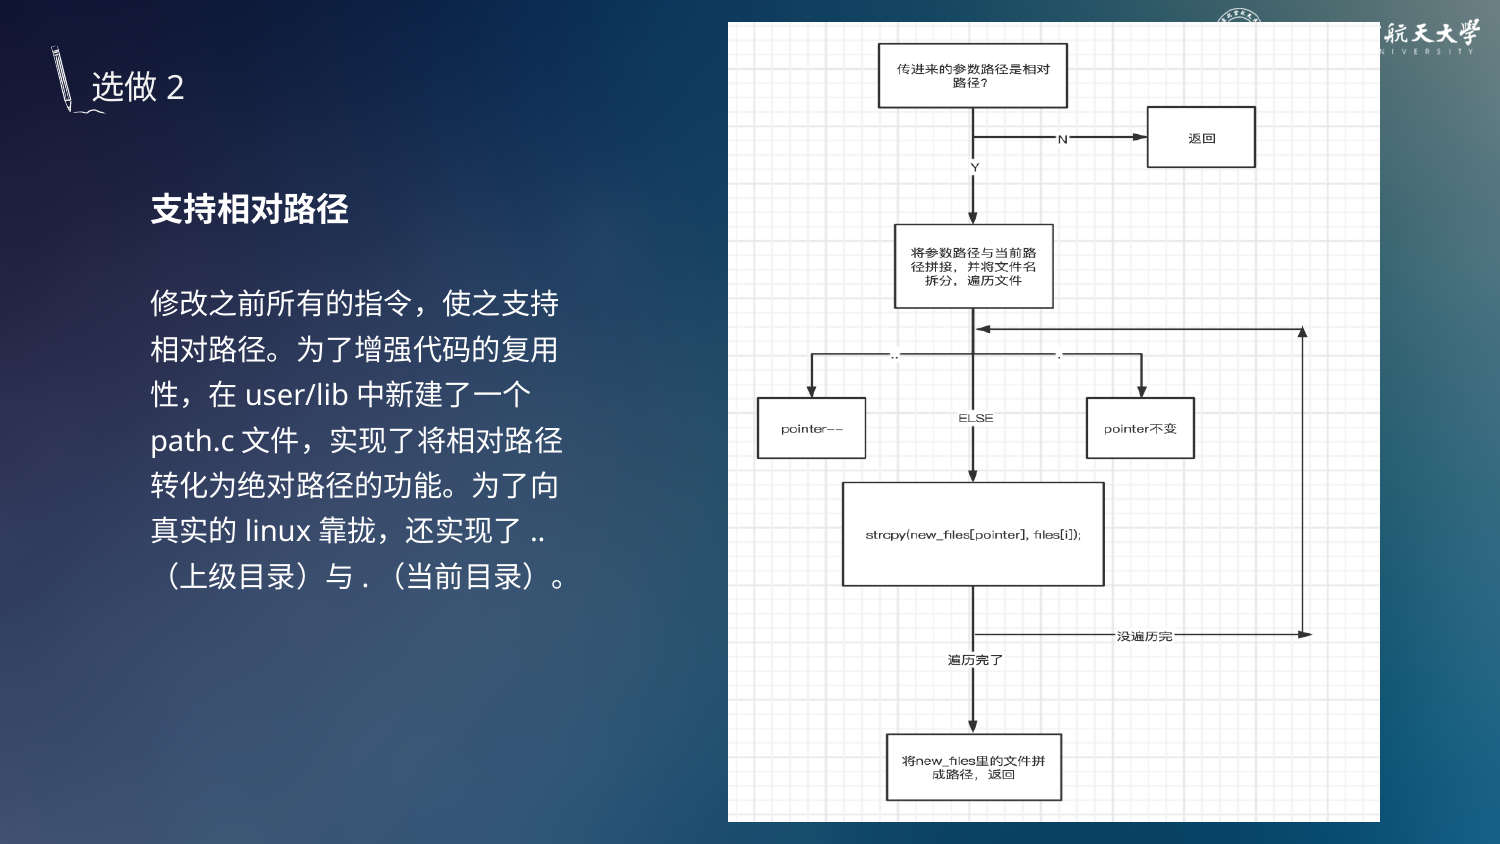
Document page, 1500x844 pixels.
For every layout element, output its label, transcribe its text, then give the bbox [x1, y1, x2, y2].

text_box 选做2 [106, 58, 366, 114]
picture [0, 0, 1500, 844]
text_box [135, 180, 603, 604]
